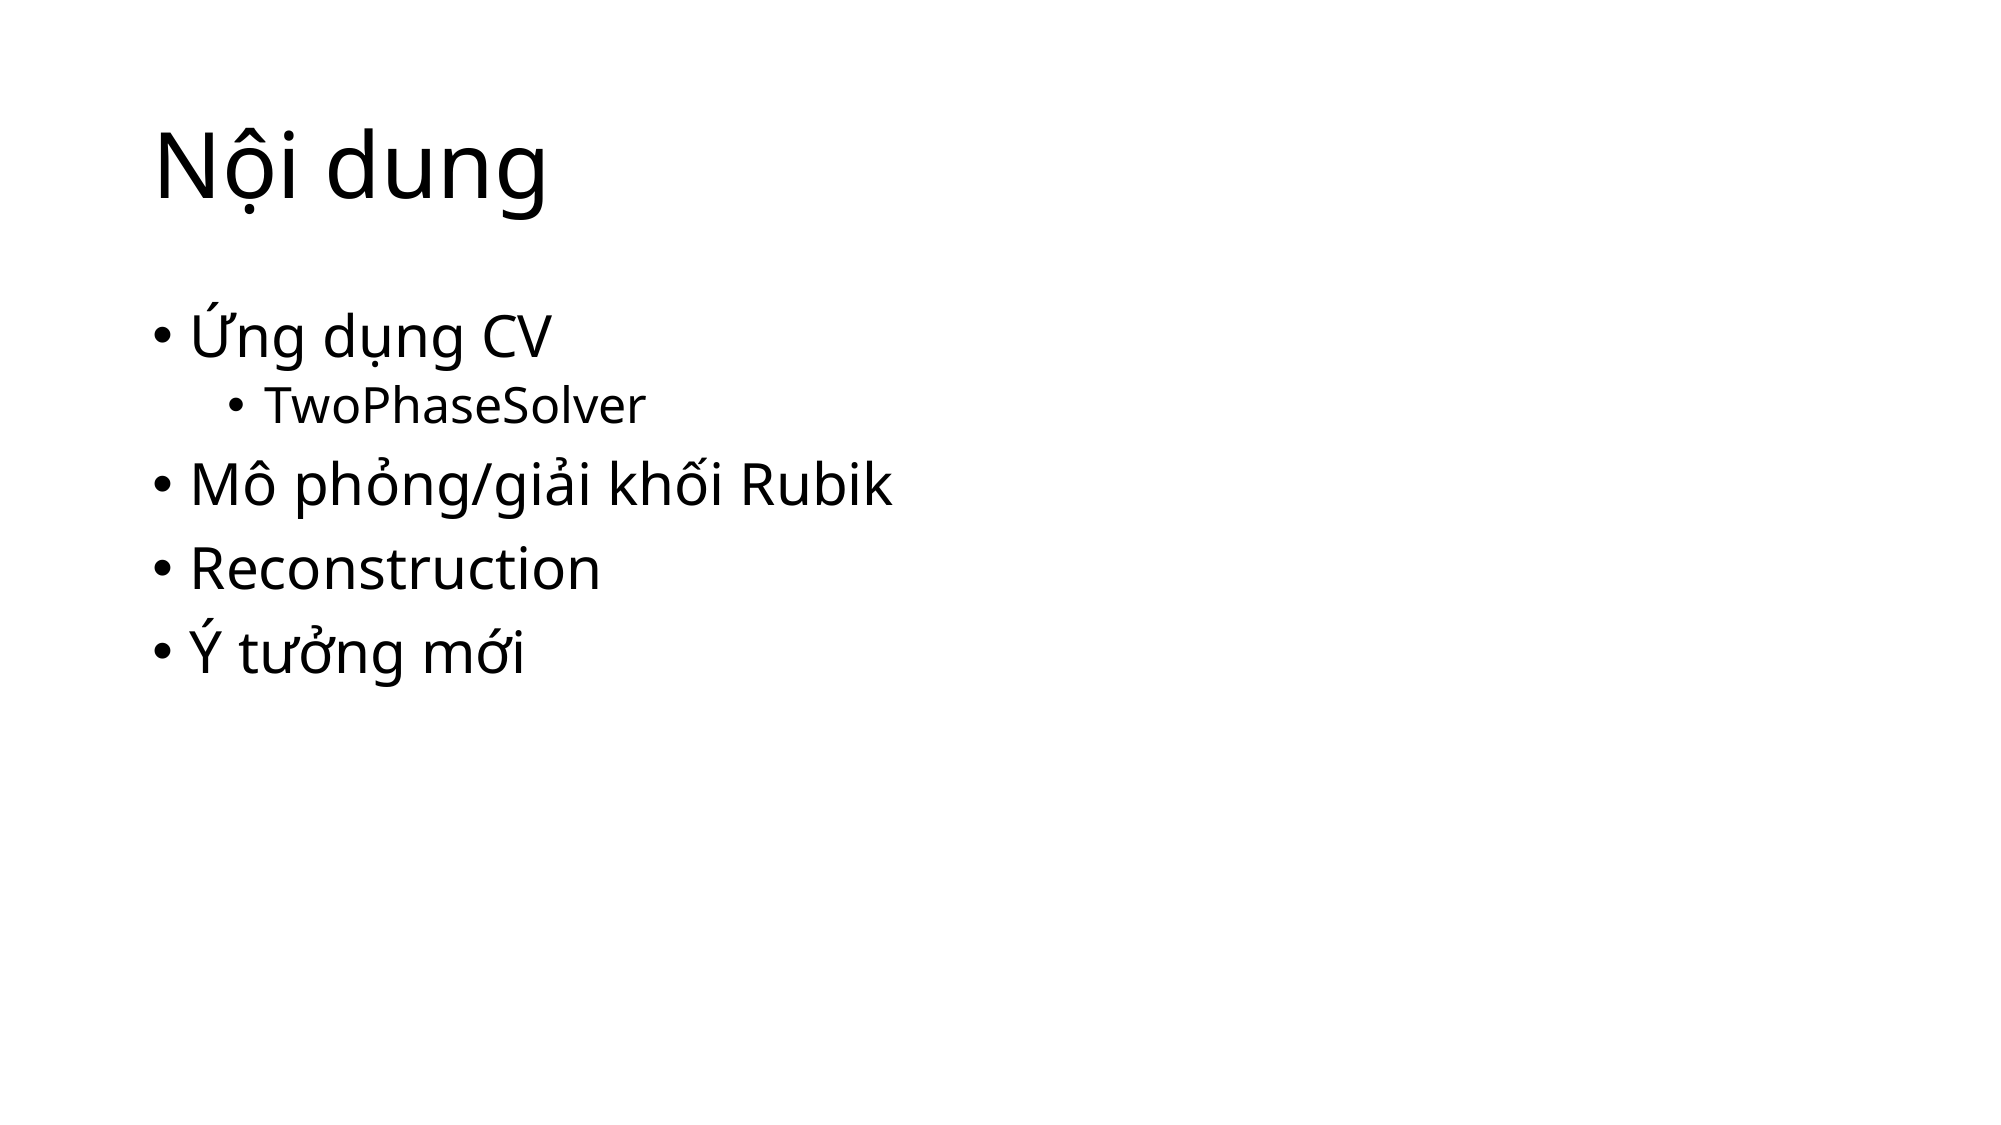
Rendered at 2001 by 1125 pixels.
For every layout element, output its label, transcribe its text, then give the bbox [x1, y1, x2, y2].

list Ứng dụng CV TwoPhaseSolver Mô phỏng/giải khối Rubik Reconstruction Ý tưởng mới [137, 299, 1863, 1014]
title Nội dung [137, 59, 1863, 278]
